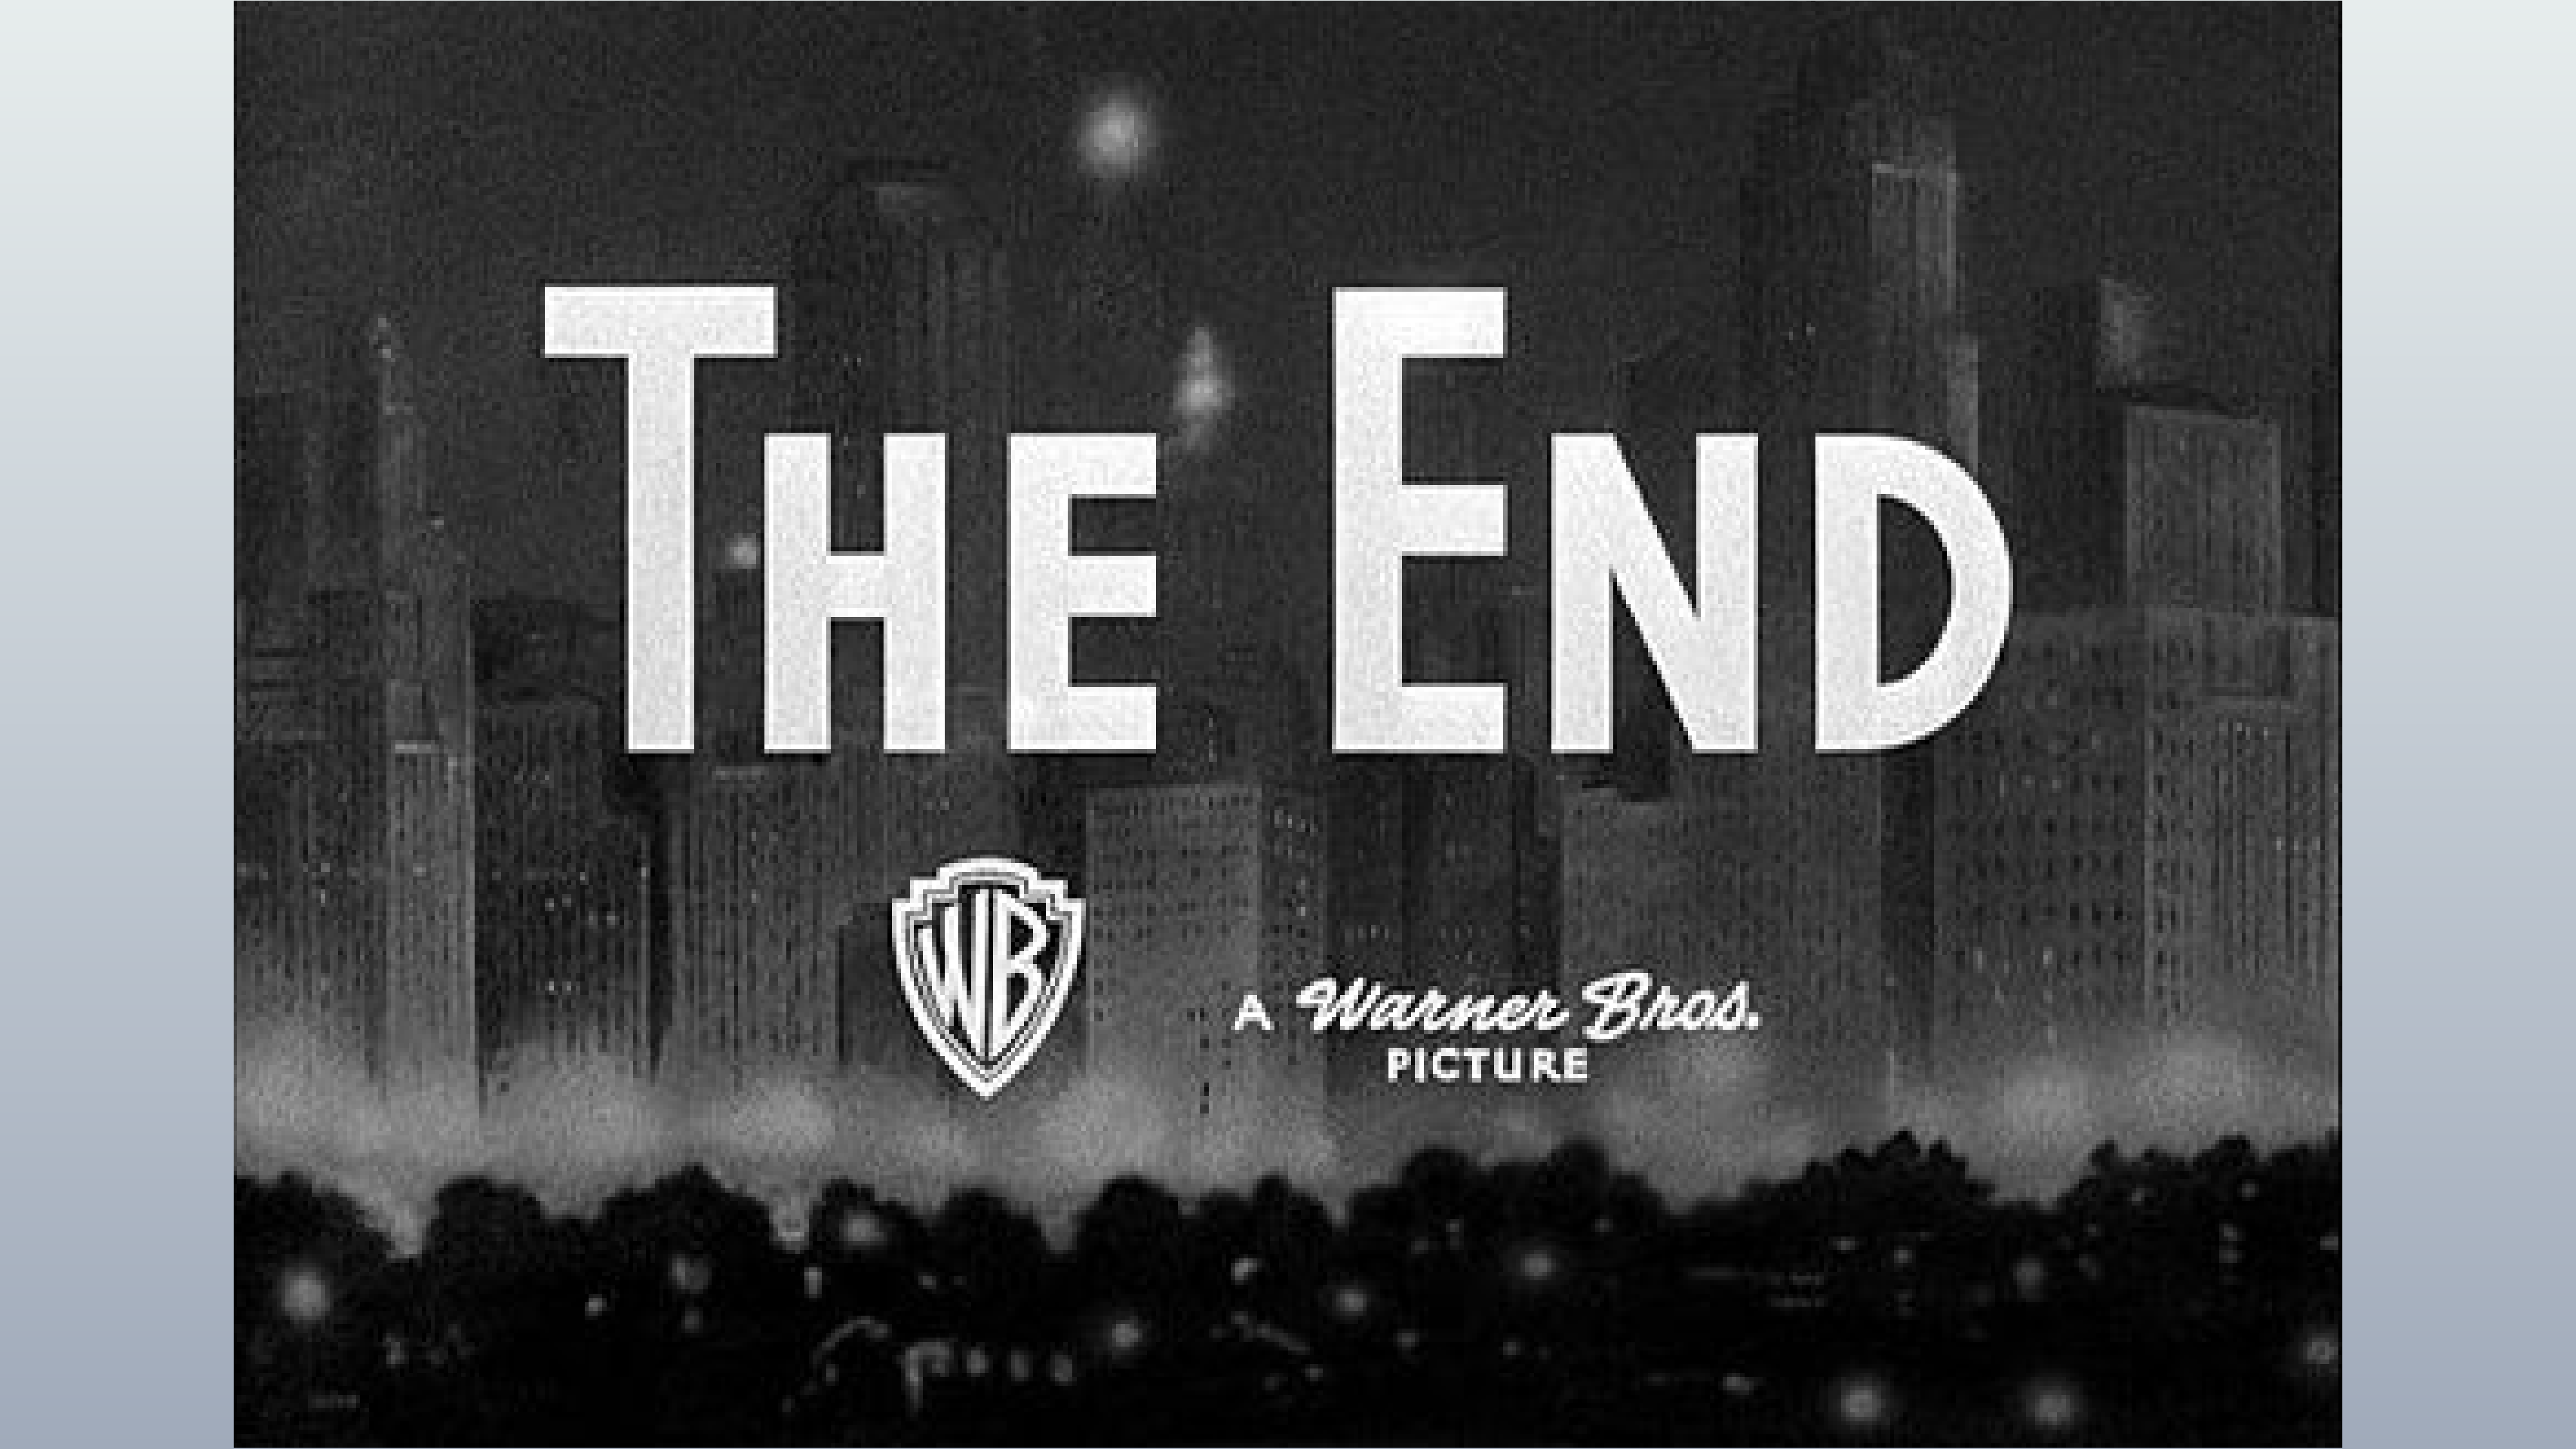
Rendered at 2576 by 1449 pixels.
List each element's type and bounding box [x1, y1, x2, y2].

picture [233, 1, 2343, 1448]
